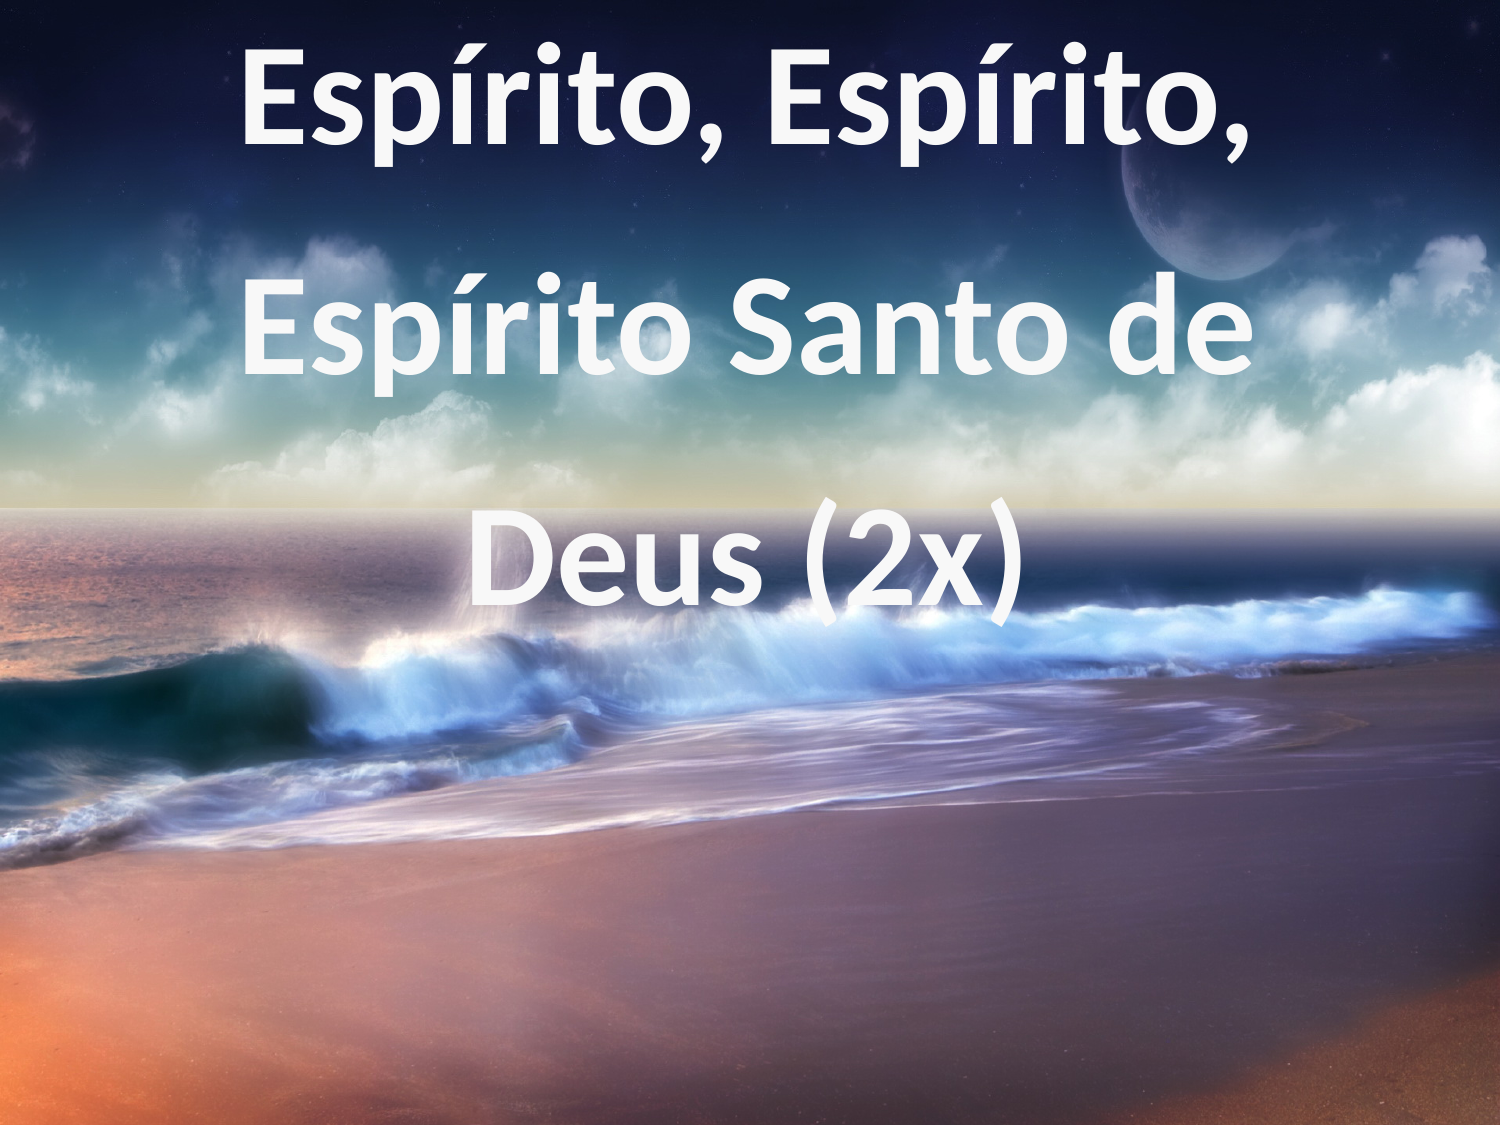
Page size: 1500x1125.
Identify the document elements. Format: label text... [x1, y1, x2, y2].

text_box Espírito, Espírito, Espírito Santo de Deus (2x) [41, 11, 1454, 644]
picture [0, 0, 1500, 1125]
